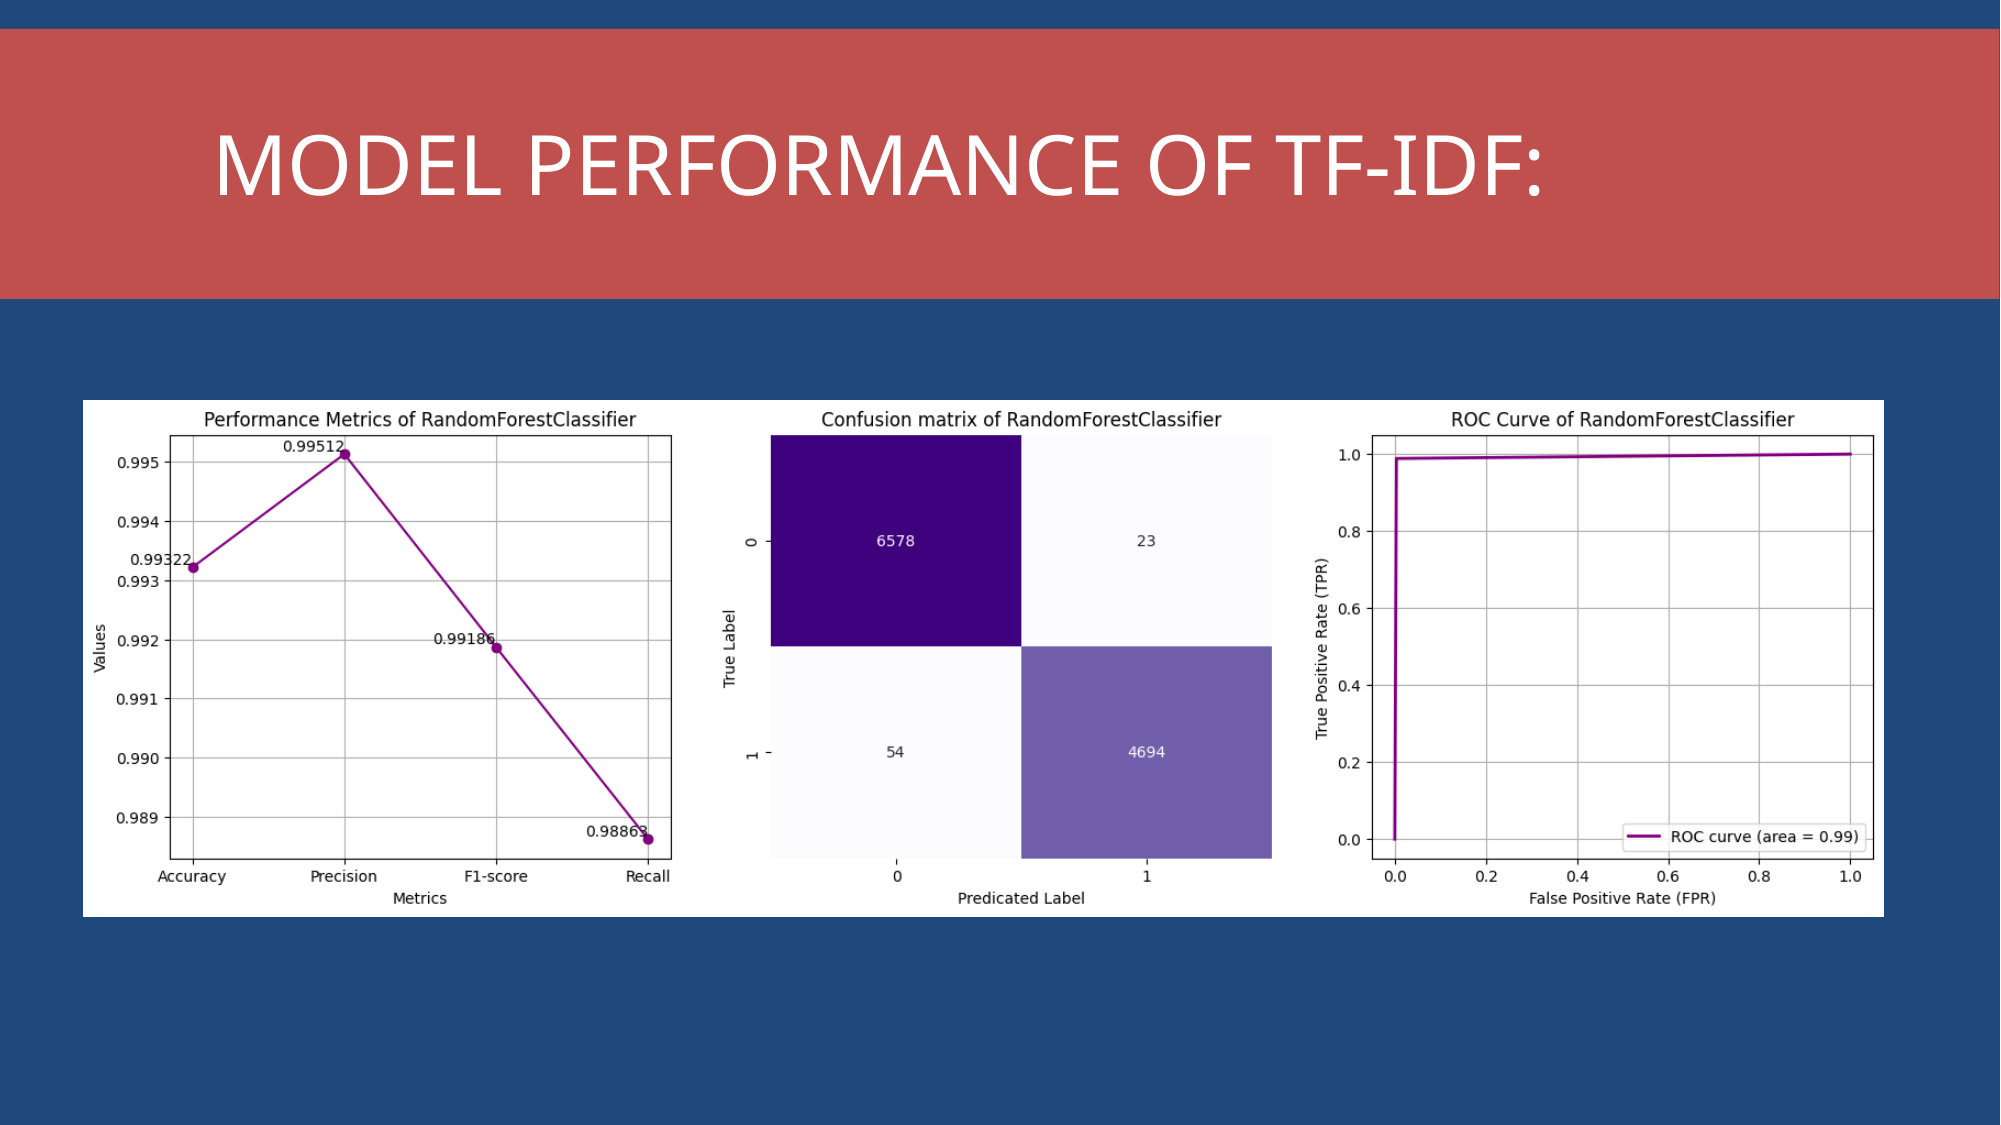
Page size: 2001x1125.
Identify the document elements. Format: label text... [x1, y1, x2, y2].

title Model performance of TF-IDF: [197, 46, 1803, 295]
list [83, 399, 1885, 917]
